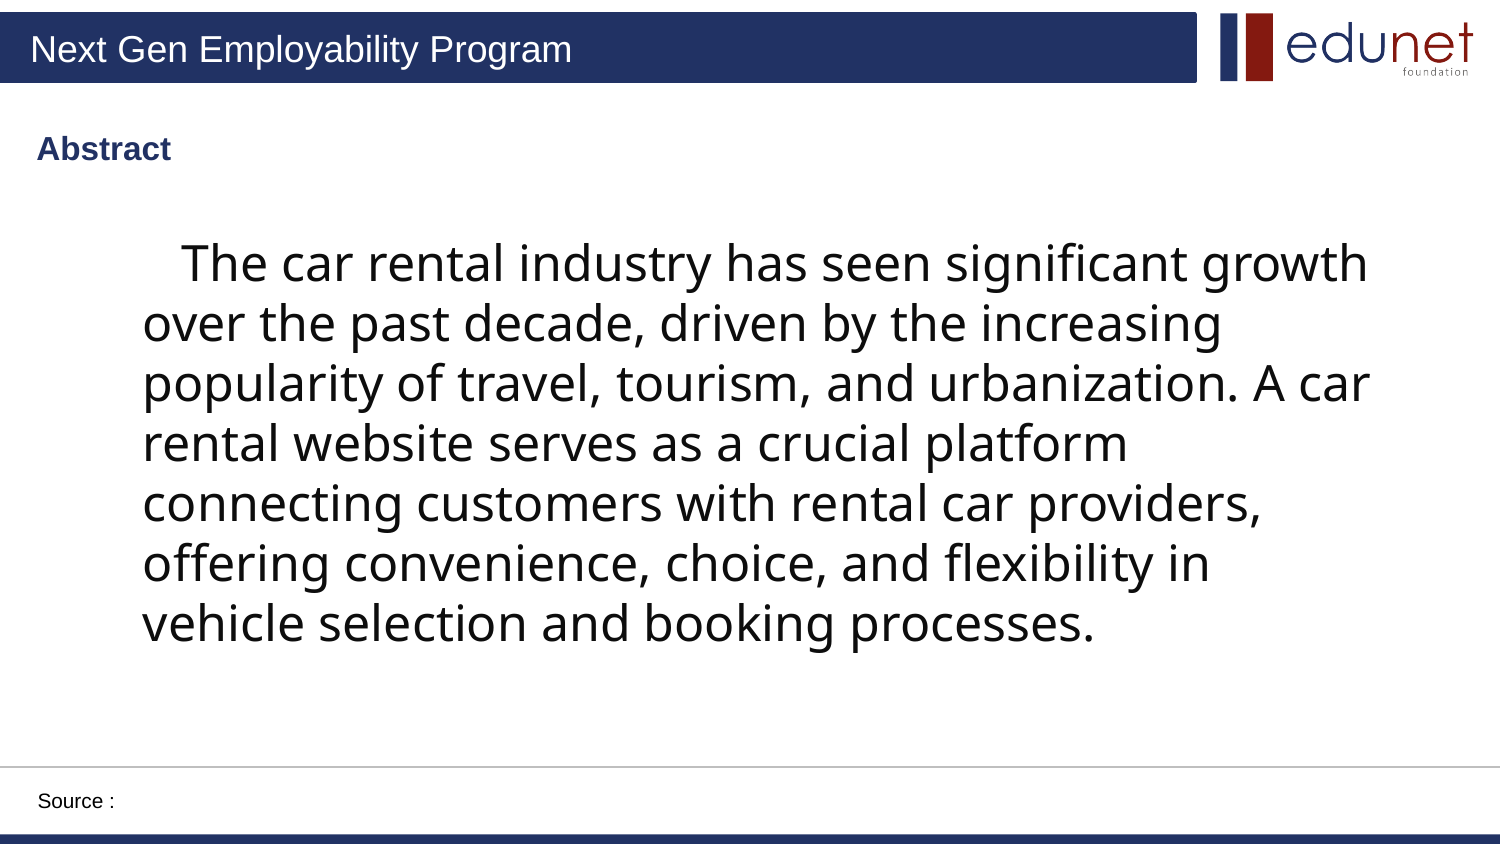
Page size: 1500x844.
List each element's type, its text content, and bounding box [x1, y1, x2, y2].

picture [1279, 14, 1482, 83]
text_box The car rental industry has seen significant growth over the past decade, driven by the increasing popularity of travel, tourism, and urbanization. A car rental website serves as a crucial platform connecting customers with rental car providers, offering convenience, choice, and flexibility in vehicle selection and booking processes. [128, 224, 1400, 659]
title Abstract [21, 111, 504, 165]
text_box Source : [22, 776, 139, 826]
